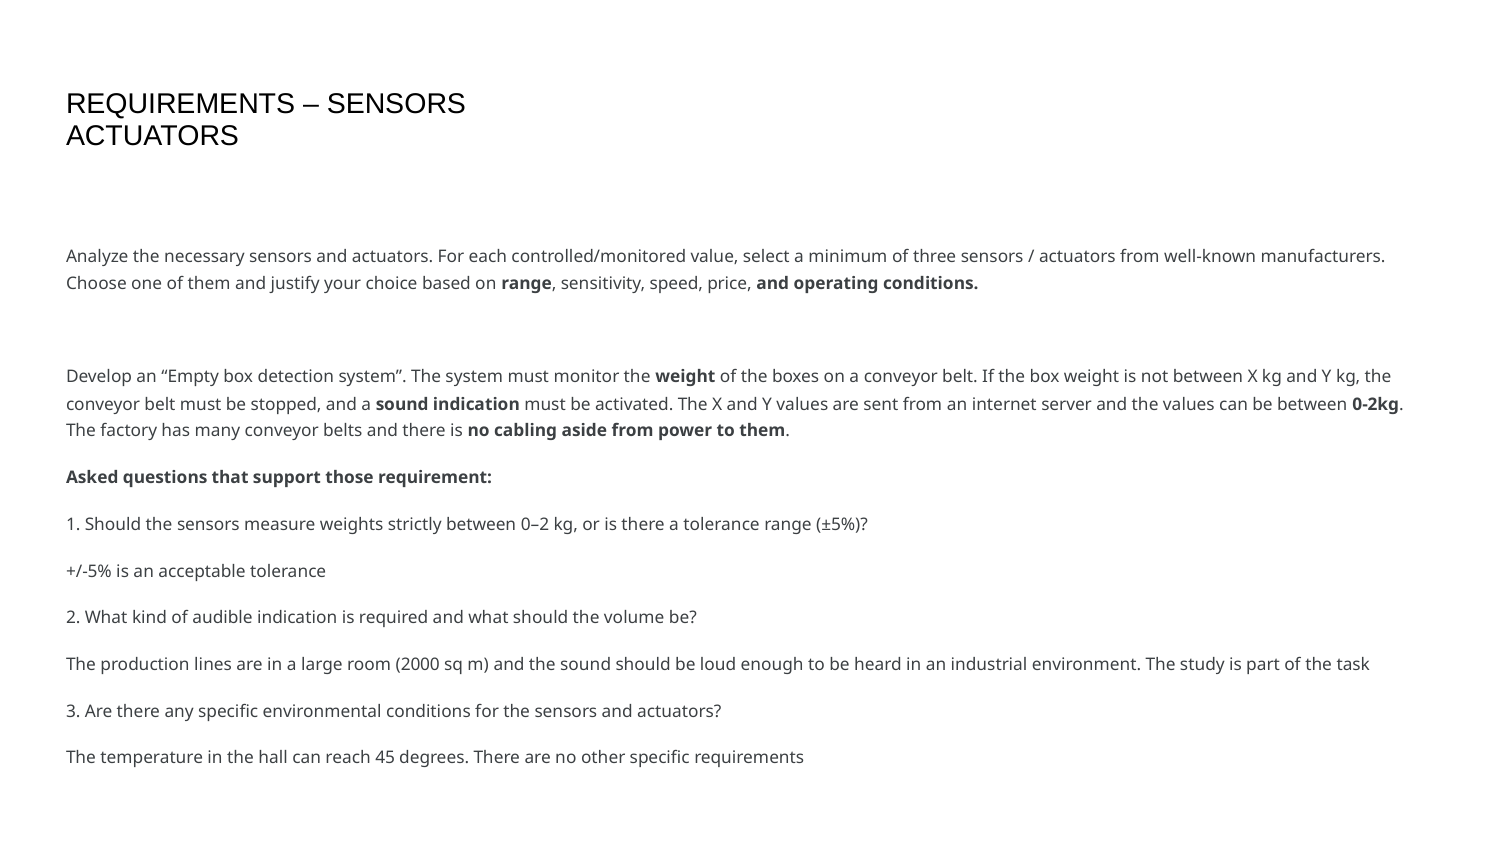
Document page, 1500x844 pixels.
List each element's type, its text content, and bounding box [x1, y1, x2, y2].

title REQUIREMENTS – SENSORS ACTUATORS [51, 72, 1449, 167]
list Analyze the necessary sensors and actuators. For each controlled/monitored value, select a minimum of three sensors / actuators from well-known manufacturers. Choose one of them and justify your choice based on range, sensitivity, speed, price, and operating conditions. Develop an “Empty box detection system”. The system must monitor the weight of the boxes on a conveyor belt. If the box weight is not between X kg and Y kg, the conveyor belt must be stopped, and a sound indication must be activated. The X and Y values are sent from an internet server and the values can be between 0-2kg. The factory has many conveyor belts and there is no cabling aside from power to them. Asked questions that support those requirement: 1. Should the sensors measure weights strictly between 0–2 kg, or is there a tolerance range (±5%)? +/-5% is an acceptable tolerance 2. What kind of audible indication is required and what should the volume be? The production lines are in a large room (2000 sq m) and the sound should be loud enough to be heard in an industrial environment. The study is part of the task 3. Are there any specific environmental conditions for the sensors and actuators? The temperature in the hall can reach 45 degrees. There are no other specific requirements [51, 225, 1449, 786]
